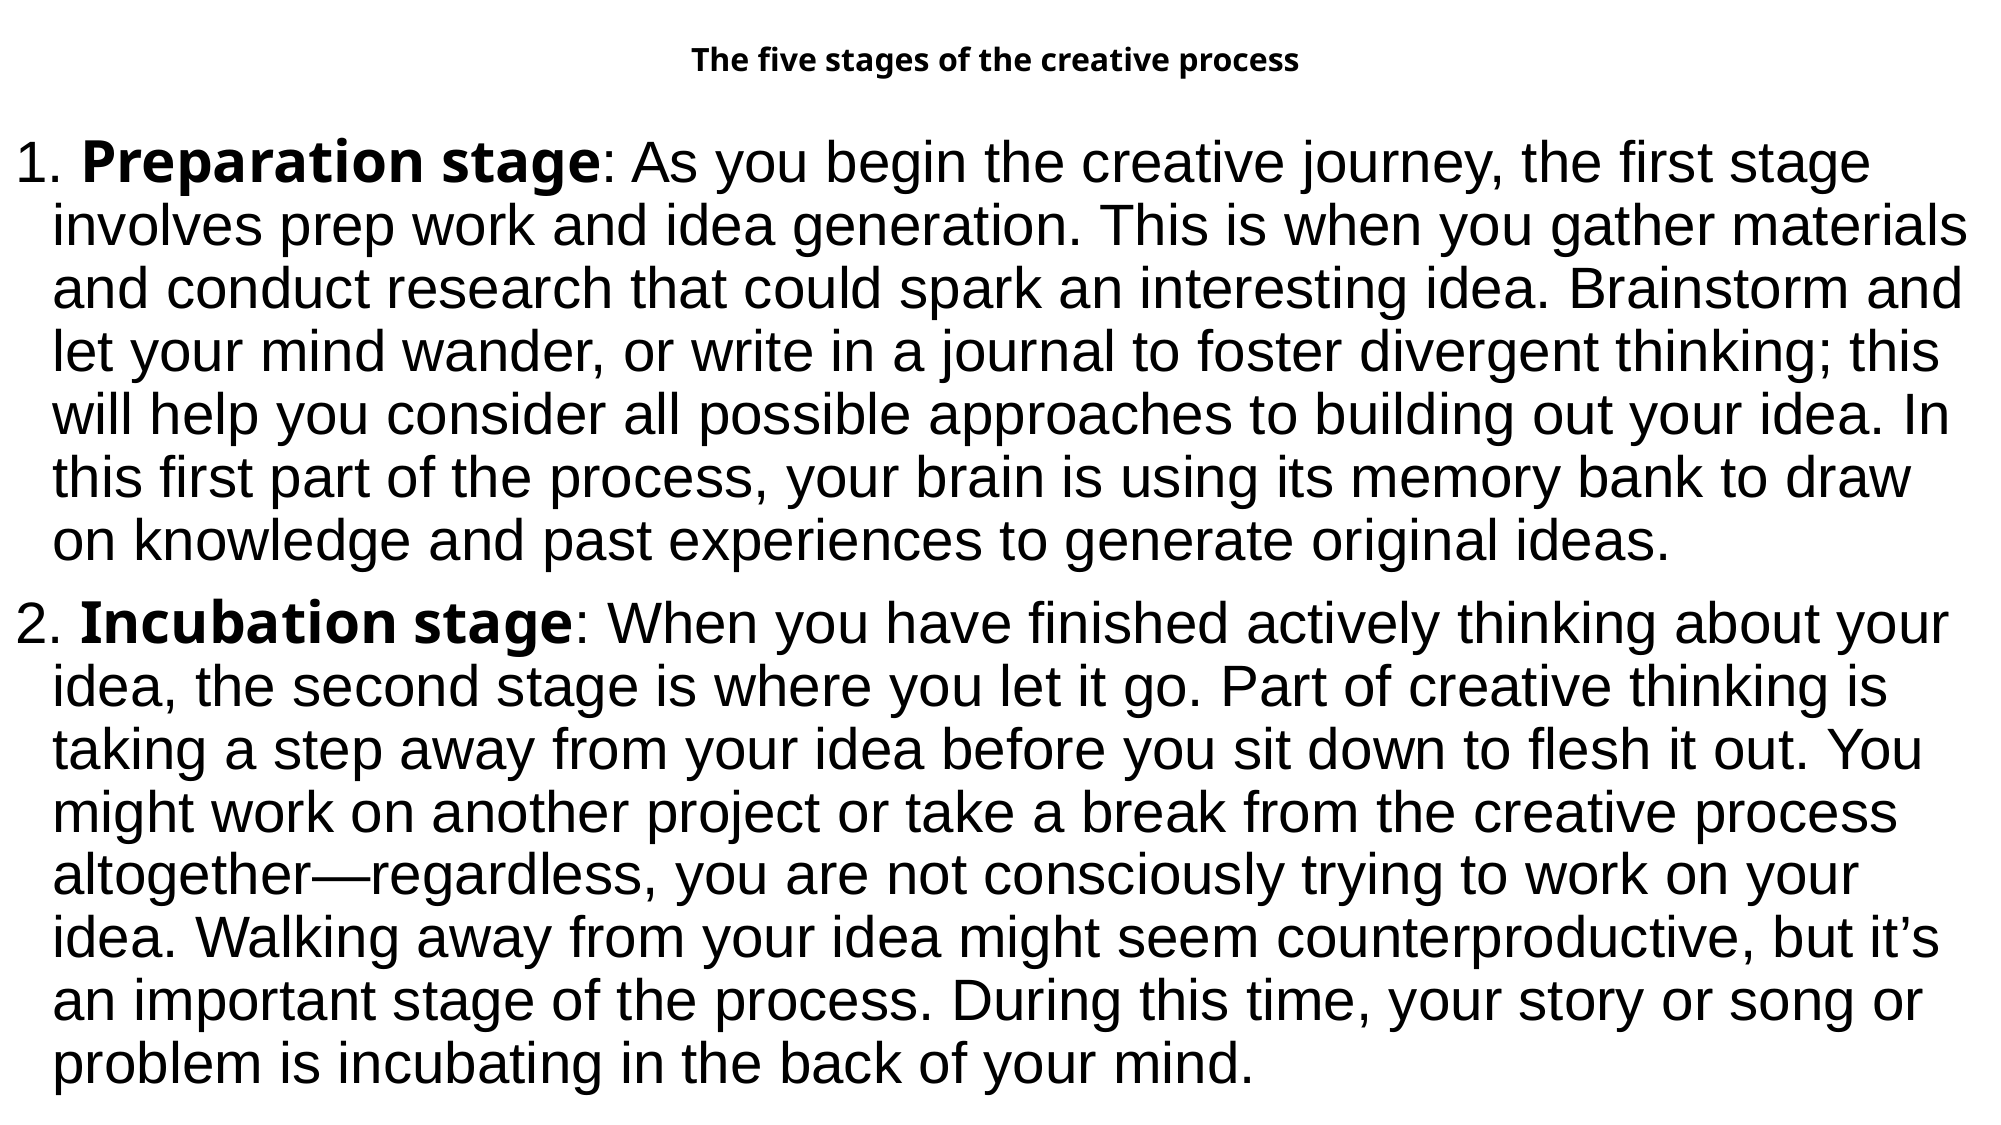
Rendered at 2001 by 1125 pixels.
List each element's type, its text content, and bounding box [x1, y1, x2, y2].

title The five stages of the creative process [0, 0, 2000, 125]
list Preparation stage: As you begin the creative journey, the first stage involves prep work and idea generation. This is when you gather materials and conduct research that could spark an interesting idea. Brainstorm and let your mind wander, or write in a journal to foster divergent thinking; this will help you consider all possible approaches to building out your idea. In this first part of the process, your brain is using its memory bank to draw on knowledge and past experiences to generate original ideas. Incubation stage: When you have finished actively thinking about your idea, the second stage is where you let it go. Part of creative thinking is taking a step away from your idea before you sit down to flesh it out. You might work on another project or take a break from the creative process altogether—regardless, you are not consciously trying to work on your idea. Walking away from your idea might seem counterproductive, but it’s an important stage of the process. During this time, your story or song or problem is incubating in the back of your mind. [0, 125, 2000, 1125]
